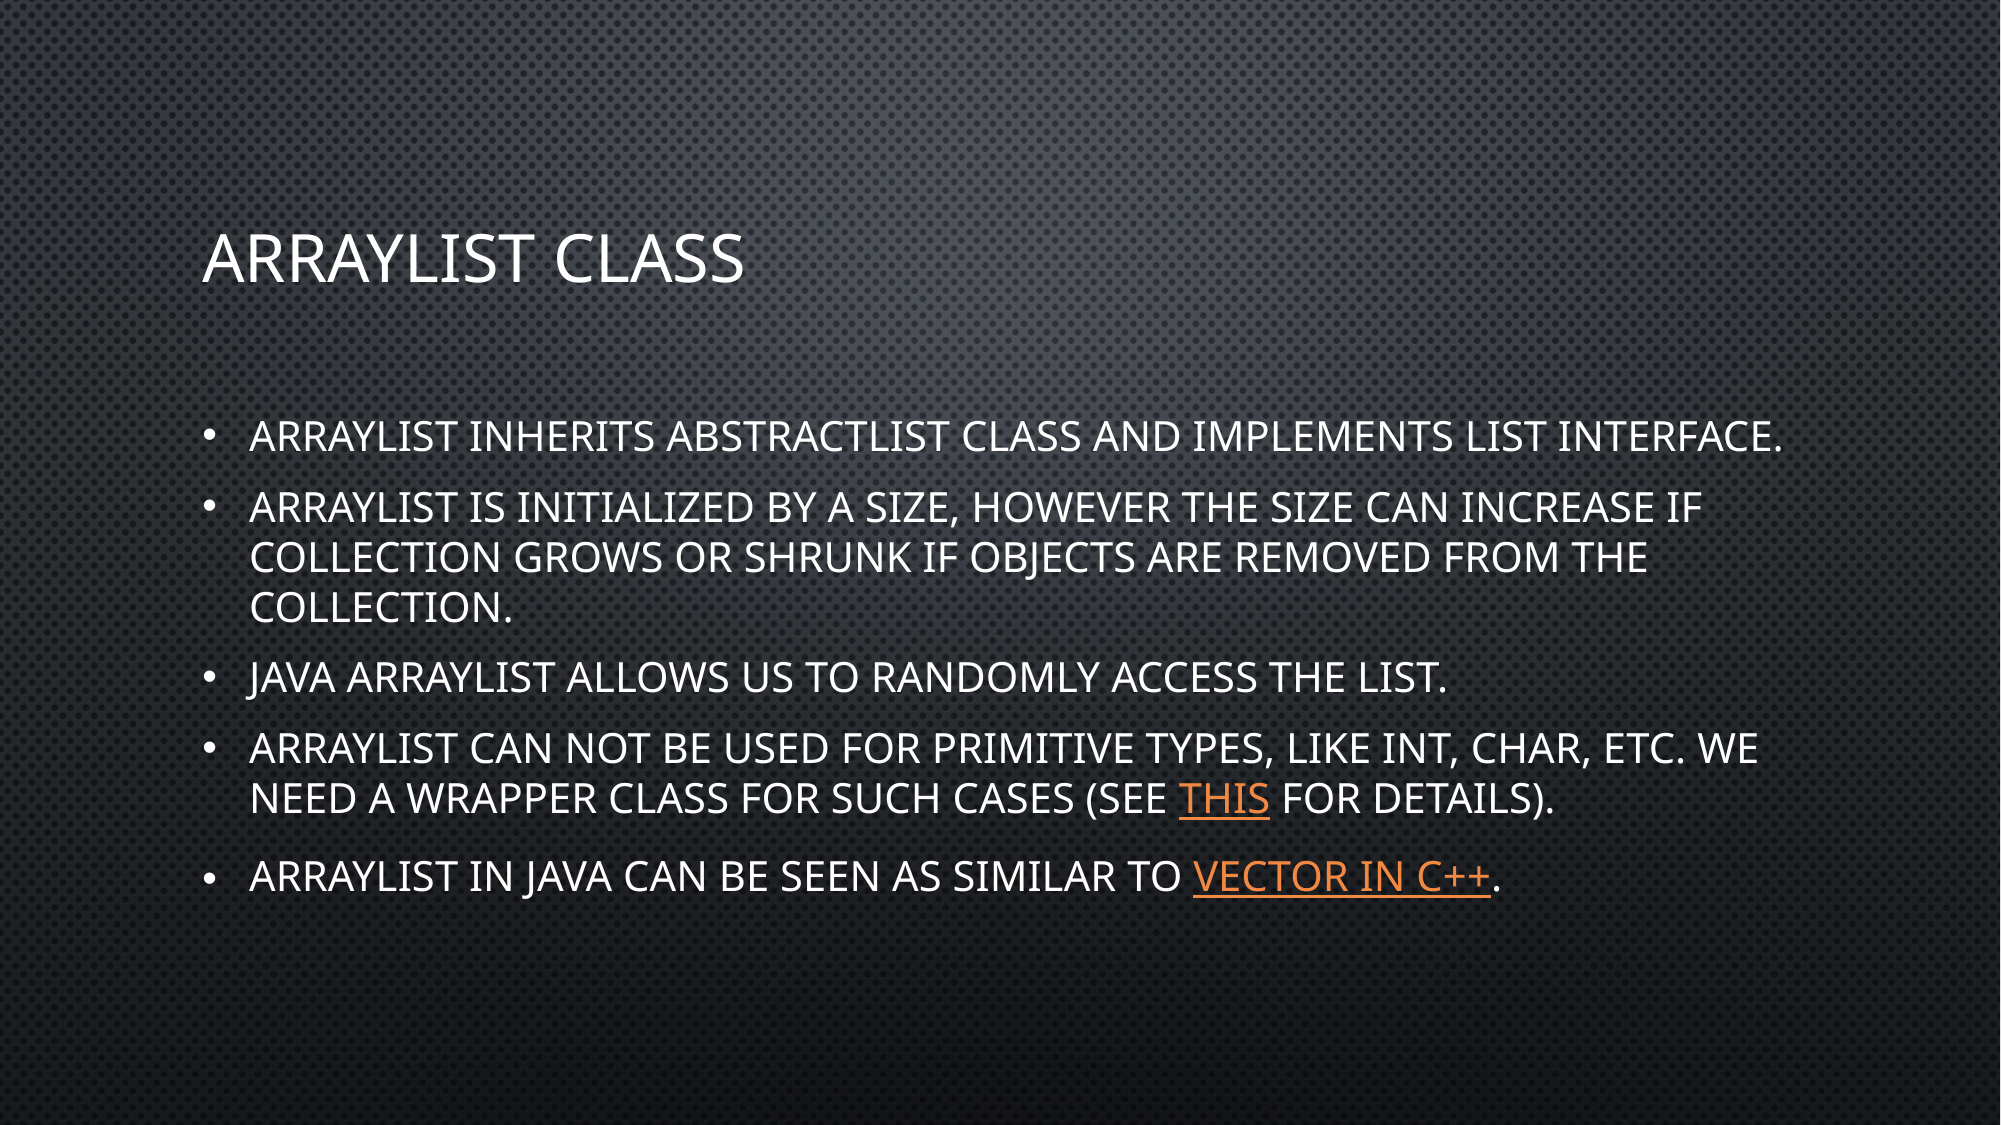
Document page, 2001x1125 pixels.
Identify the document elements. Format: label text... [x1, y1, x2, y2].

title ArrayList Class [187, 99, 1813, 413]
list ArrayList inherits AbstractList class and implements List interface. ArrayList is initialized by a size, however the size can increase if collection grows or shrunk if objects are removed from the collection. Java ArrayList allows us to randomly access the list. ArrayList can not be used for primitive types, like int, char, etc. We need a wrapper class for such cases (see this for details). ArrayList in Java can be seen as similar to vector in C++. [187, 437, 1813, 950]
